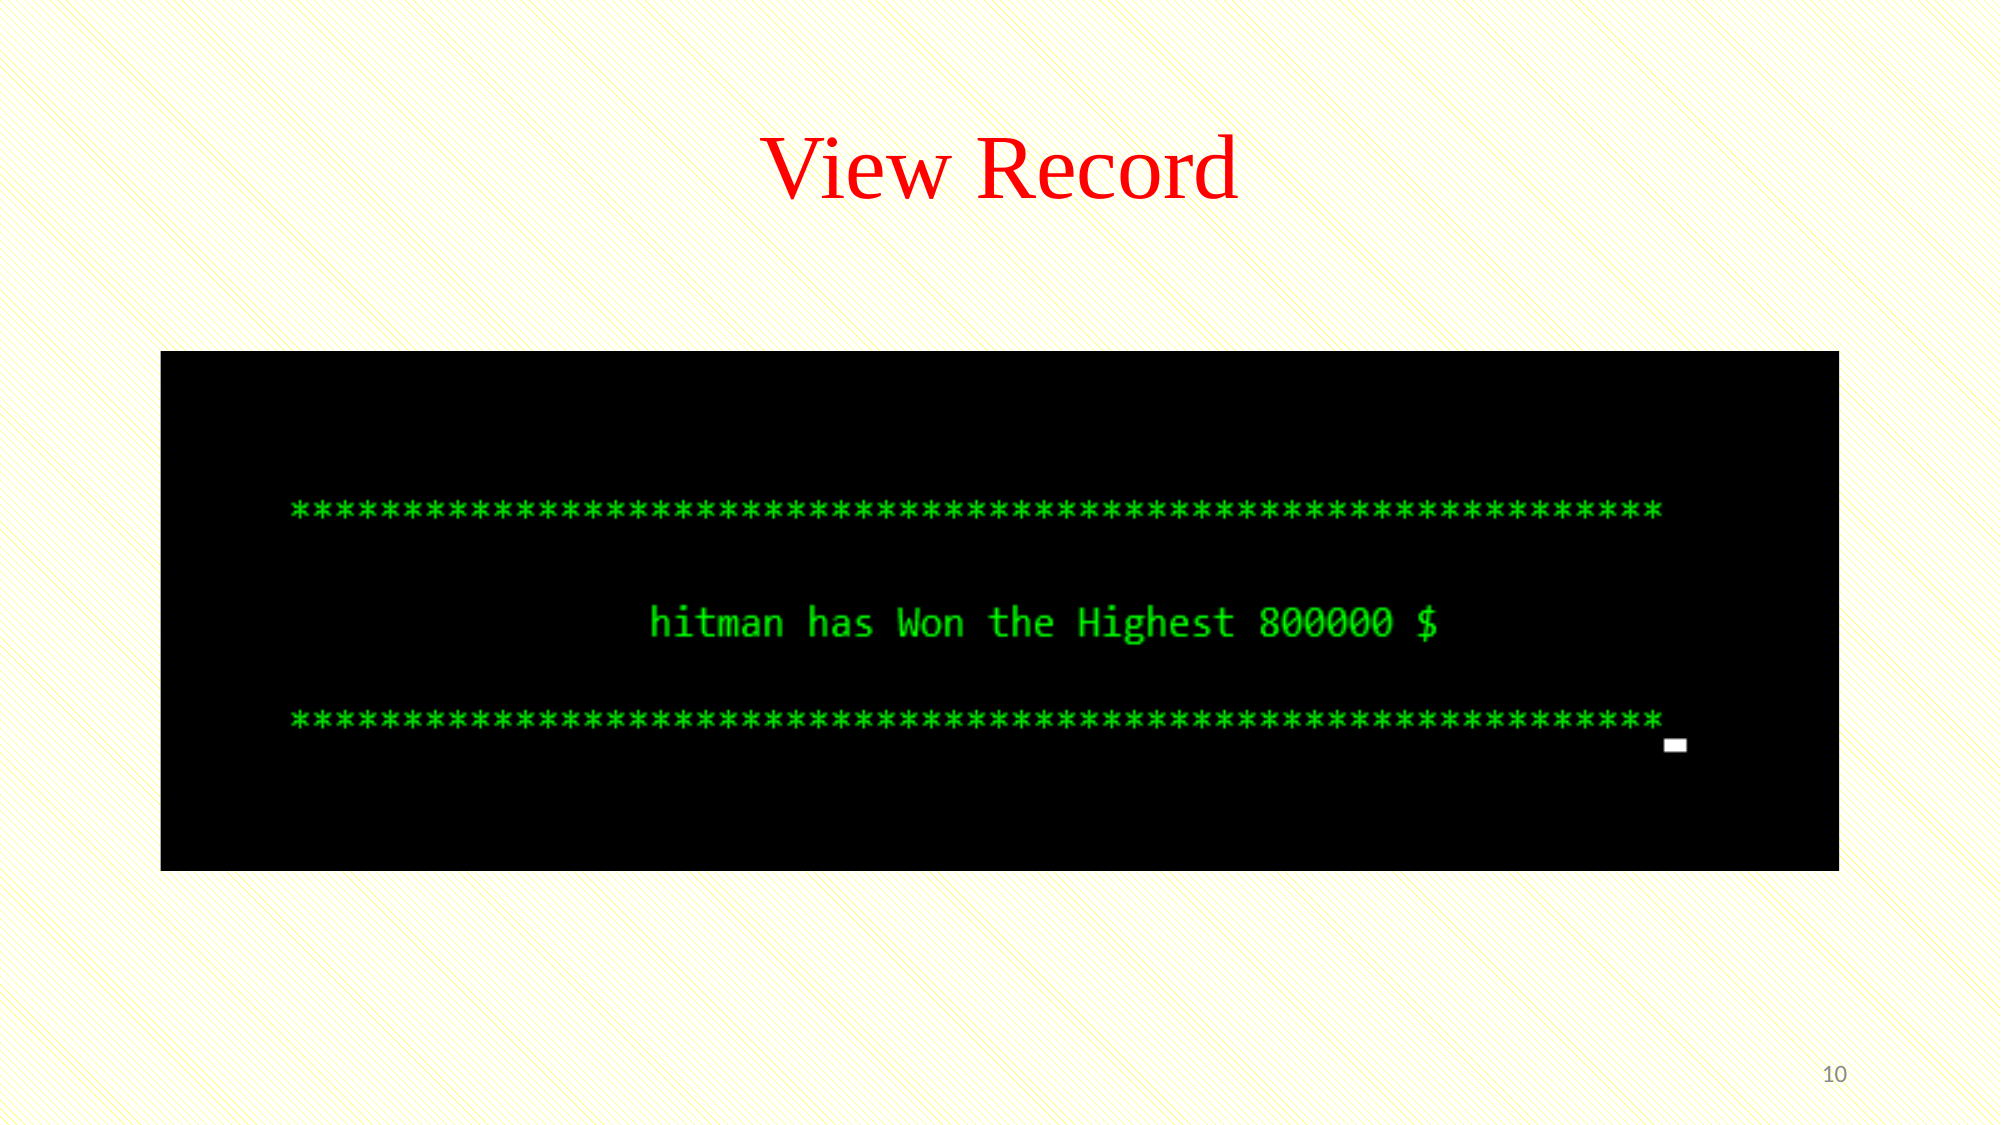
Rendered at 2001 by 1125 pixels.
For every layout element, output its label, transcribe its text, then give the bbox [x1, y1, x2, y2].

title View Record [137, 59, 1863, 278]
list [160, 351, 1840, 871]
slide_number 10 [1412, 1042, 1863, 1103]
